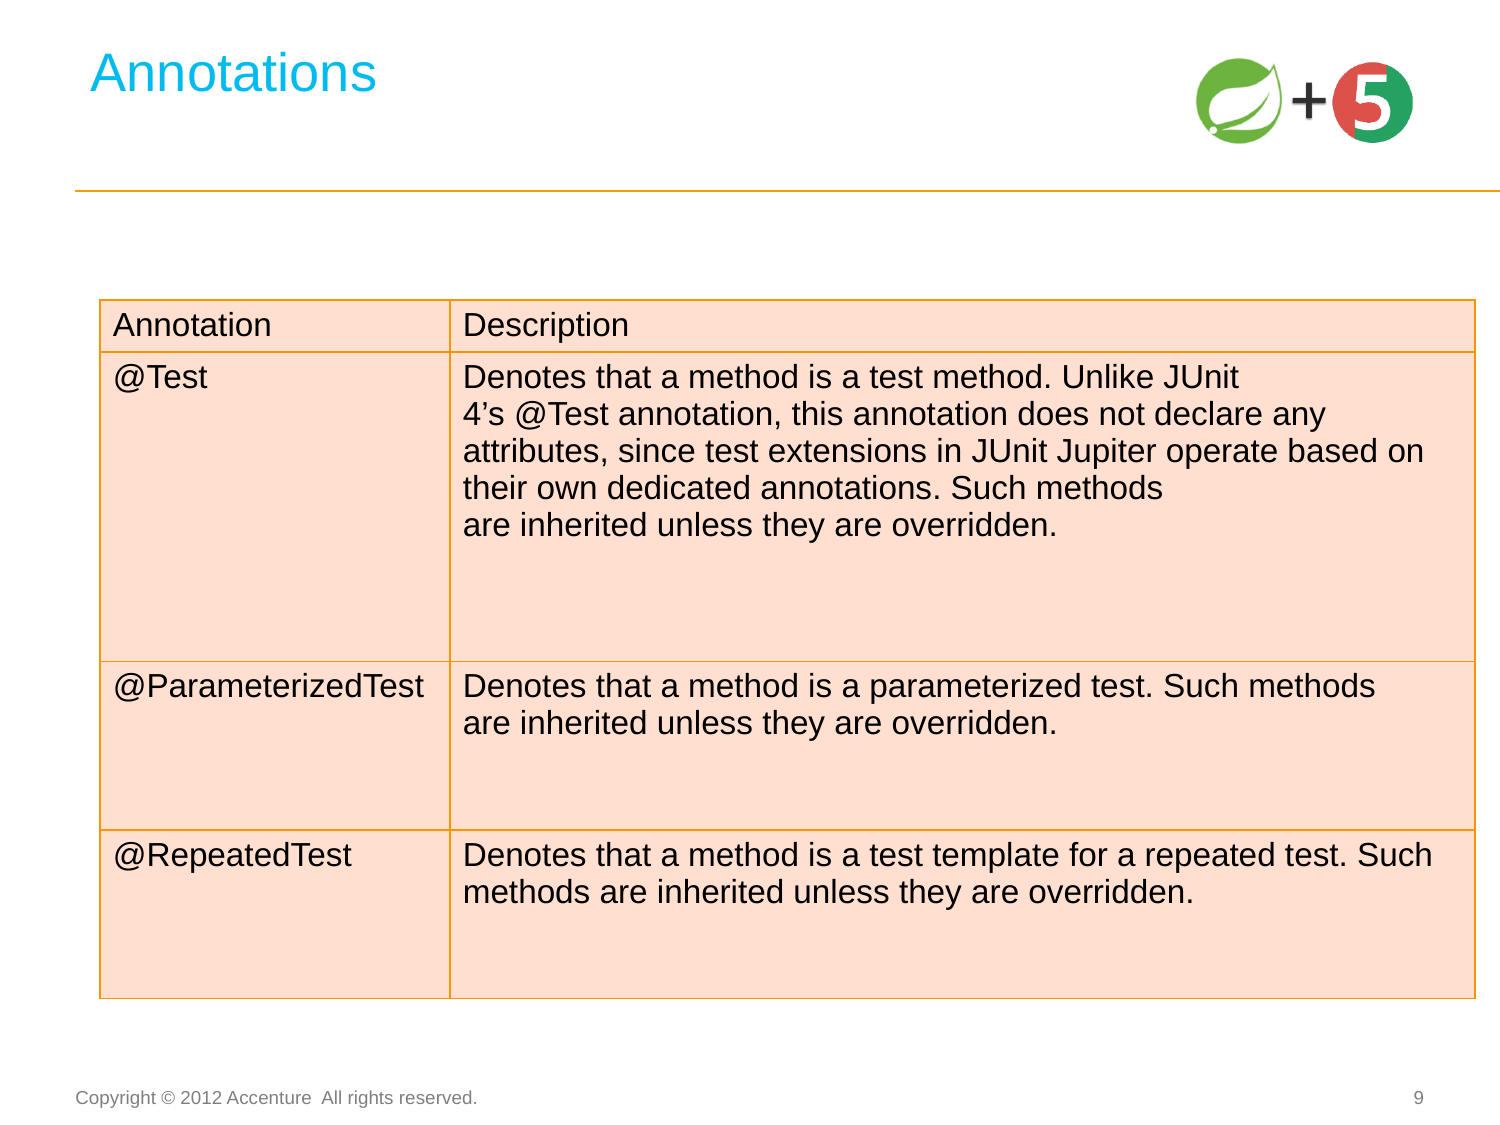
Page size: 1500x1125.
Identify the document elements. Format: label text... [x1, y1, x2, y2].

table_cell Denotes that a method is a test method. Unlike JUnit 4’s @Test annotation, this annotation does not declare any attributes, since test extensions in JUnit Jupiter operate based on their own dedicated annotations. Such methods are inherited unless they are overridden. [451, 353, 1474, 661]
table_cell @RepeatedTest [101, 831, 449, 998]
table_header Annotation [101, 301, 449, 351]
table_cell Denotes that a method is a parameterized test. Such methods are inherited unless they are overridden. [451, 662, 1474, 829]
table_header Description [451, 301, 1474, 351]
table_cell @Test [101, 353, 449, 661]
title Annotations [75, 27, 1422, 157]
table_cell Denotes that a method is a test template for a repeated test. Such methods are inherited unless they are overridden. [451, 831, 1474, 998]
table_cell @ParameterizedTest [101, 662, 449, 829]
